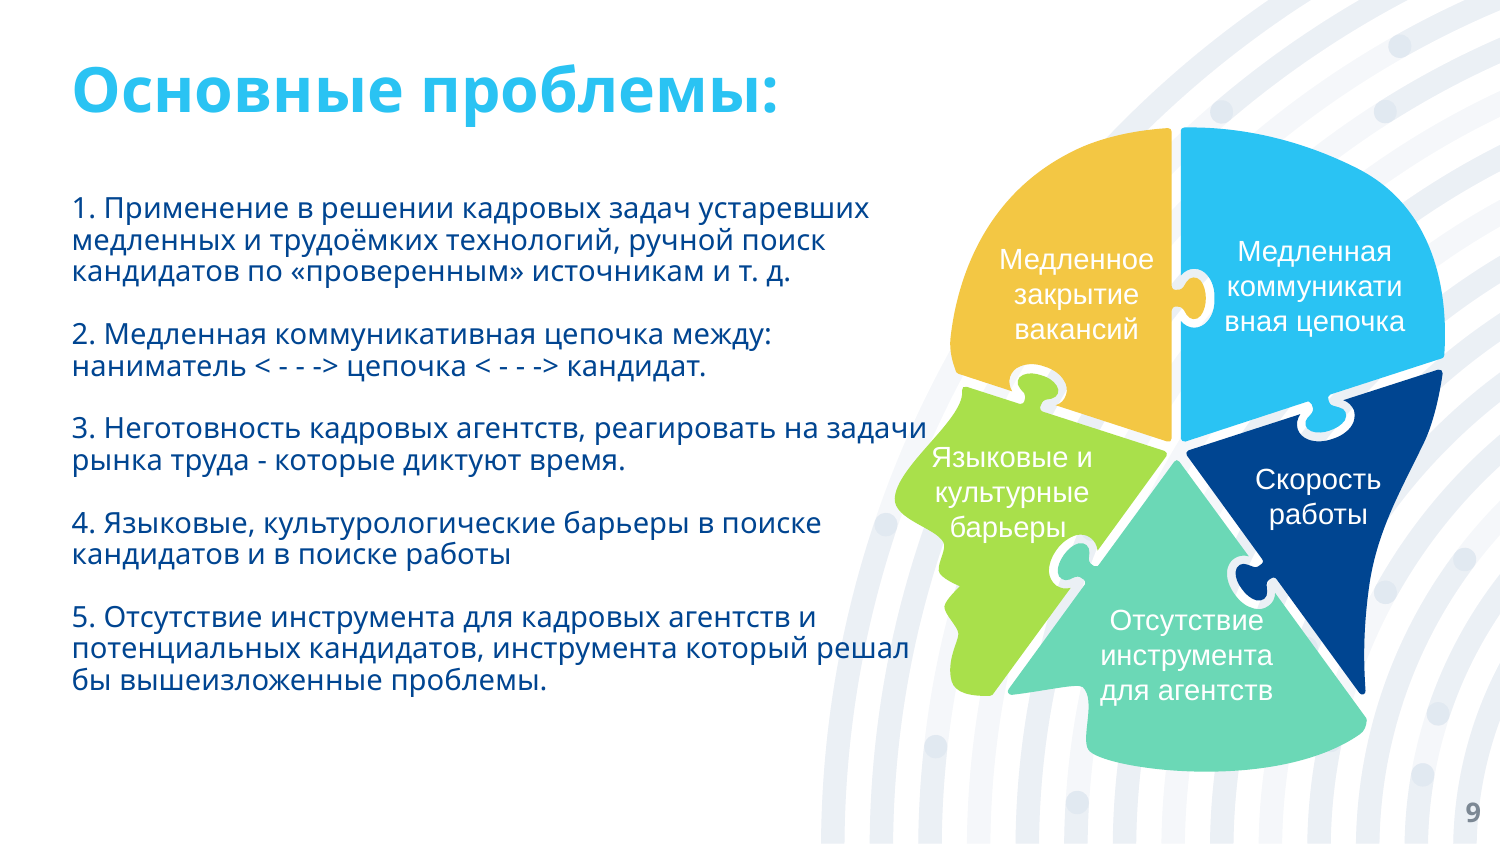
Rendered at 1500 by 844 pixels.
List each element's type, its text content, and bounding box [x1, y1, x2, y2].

slide_number 9 [1391, 779, 1482, 844]
title Основные проблемы: [71, 61, 1291, 127]
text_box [893, 126, 1450, 795]
text_box 1. Применение в решении кадровых задач устаревших медленных и трудоёмких технологий, ручной поиск кандидатов по «проверенным» источникам и т. д. 2. Медленная коммуникативная цепочка между: наниматель < - - -> цепочка < - - -> кандидат. 3. Неготовность кадровых агентств, реагировать на задачи рынка труда - которые диктуют время. 4. Языковые, культурологические барьеры в поиске кандидатов и в поиске работы 5. Отсутствие инструмента для кадровых агентств и потенциальных кандидатов, инструмента который решал бы вышеизложенные проблемы. [71, 640, 888, 697]
